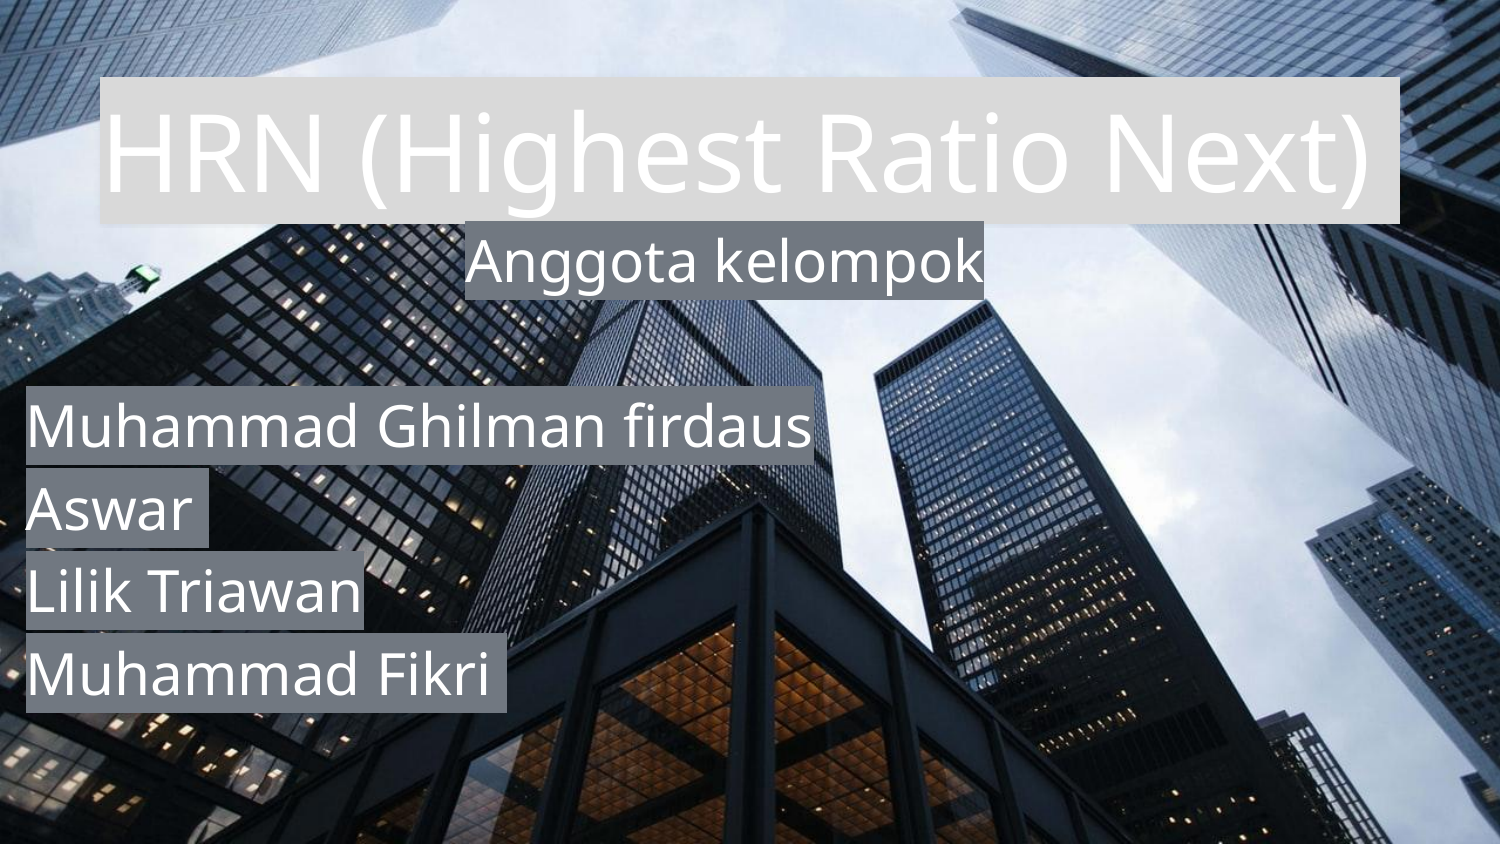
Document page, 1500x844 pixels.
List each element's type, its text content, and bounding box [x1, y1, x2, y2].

subtitle Anggota kelompok Muhammad Ghilman firdaus Aswar Lilik Triawan Muhammad Fikri [25, 224, 1424, 663]
title HRN (Highest Ratio Next) [51, 28, 1449, 215]
picture [0, 0, 1500, 844]
